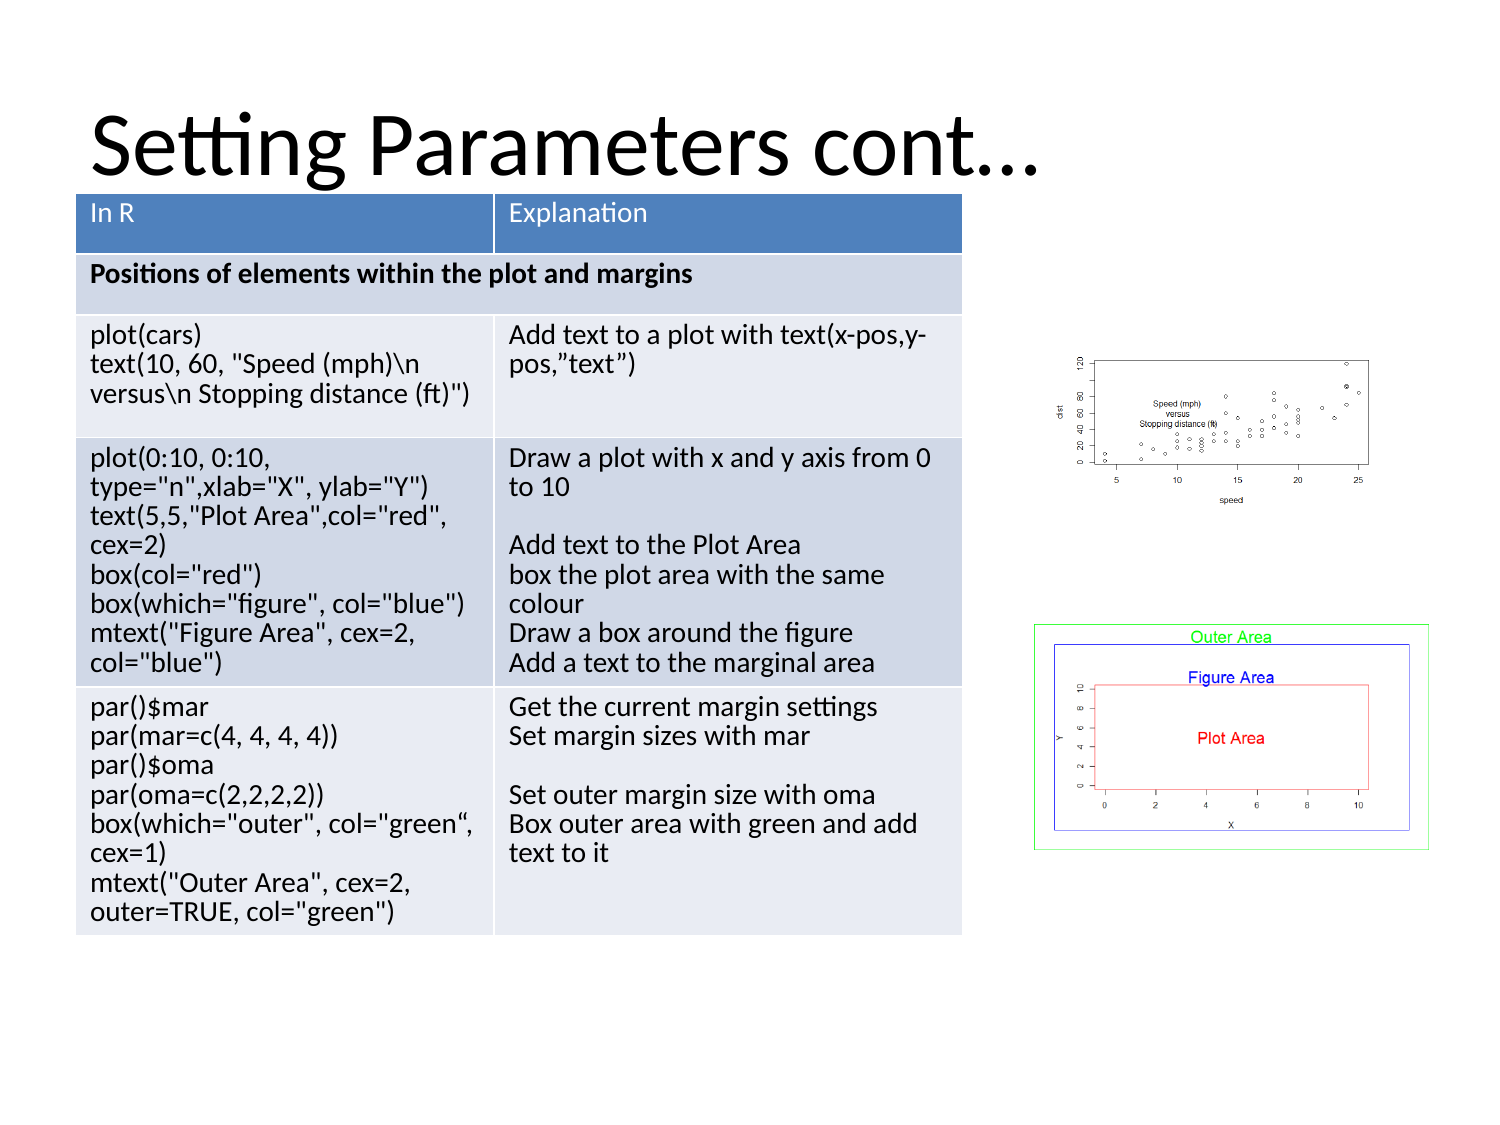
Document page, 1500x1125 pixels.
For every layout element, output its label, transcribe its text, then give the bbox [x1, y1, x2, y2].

title Setting Parameters cont… [75, 45, 1425, 233]
table_cell Draw a plot with x and y axis from 0 to 10 Add text to the Plot Area box the plot area with the same colour Draw a box around the figure Add a text to the marginal area [495, 438, 962, 686]
picture [1033, 299, 1429, 526]
table_cell par()$mar par(mar=c(4, 4, 4, 4)) par()$oma par(oma=c(2,2,2,2)) box(which="outer", col="green“, cex=1) mtext("Outer Area", cex=2, outer=TRUE, col="green") [76, 688, 493, 935]
picture [1033, 624, 1429, 851]
table_cell Add text to a plot with text(x-pos,y-pos,”text”) [495, 316, 962, 437]
table_cell plot(cars) text(10, 60, "Speed (mph)\n versus\n Stopping distance (ft)") [76, 316, 493, 437]
table_cell Positions of elements within the plot and margins [76, 255, 962, 314]
table_header In R [76, 194, 493, 253]
table_cell Get the current margin settings Set margin sizes with mar Set outer margin size with oma Box outer area with green and add text to it [495, 688, 962, 935]
table_cell plot(0:10, 0:10, type="n",xlab="X", ylab="Y") text(5,5,"Plot Area",col="red", cex=2) box(col="red") box(which="figure", col="blue") mtext("Figure Area", cex=2, col="blue") [76, 438, 493, 686]
table_header Explanation [495, 194, 962, 253]
